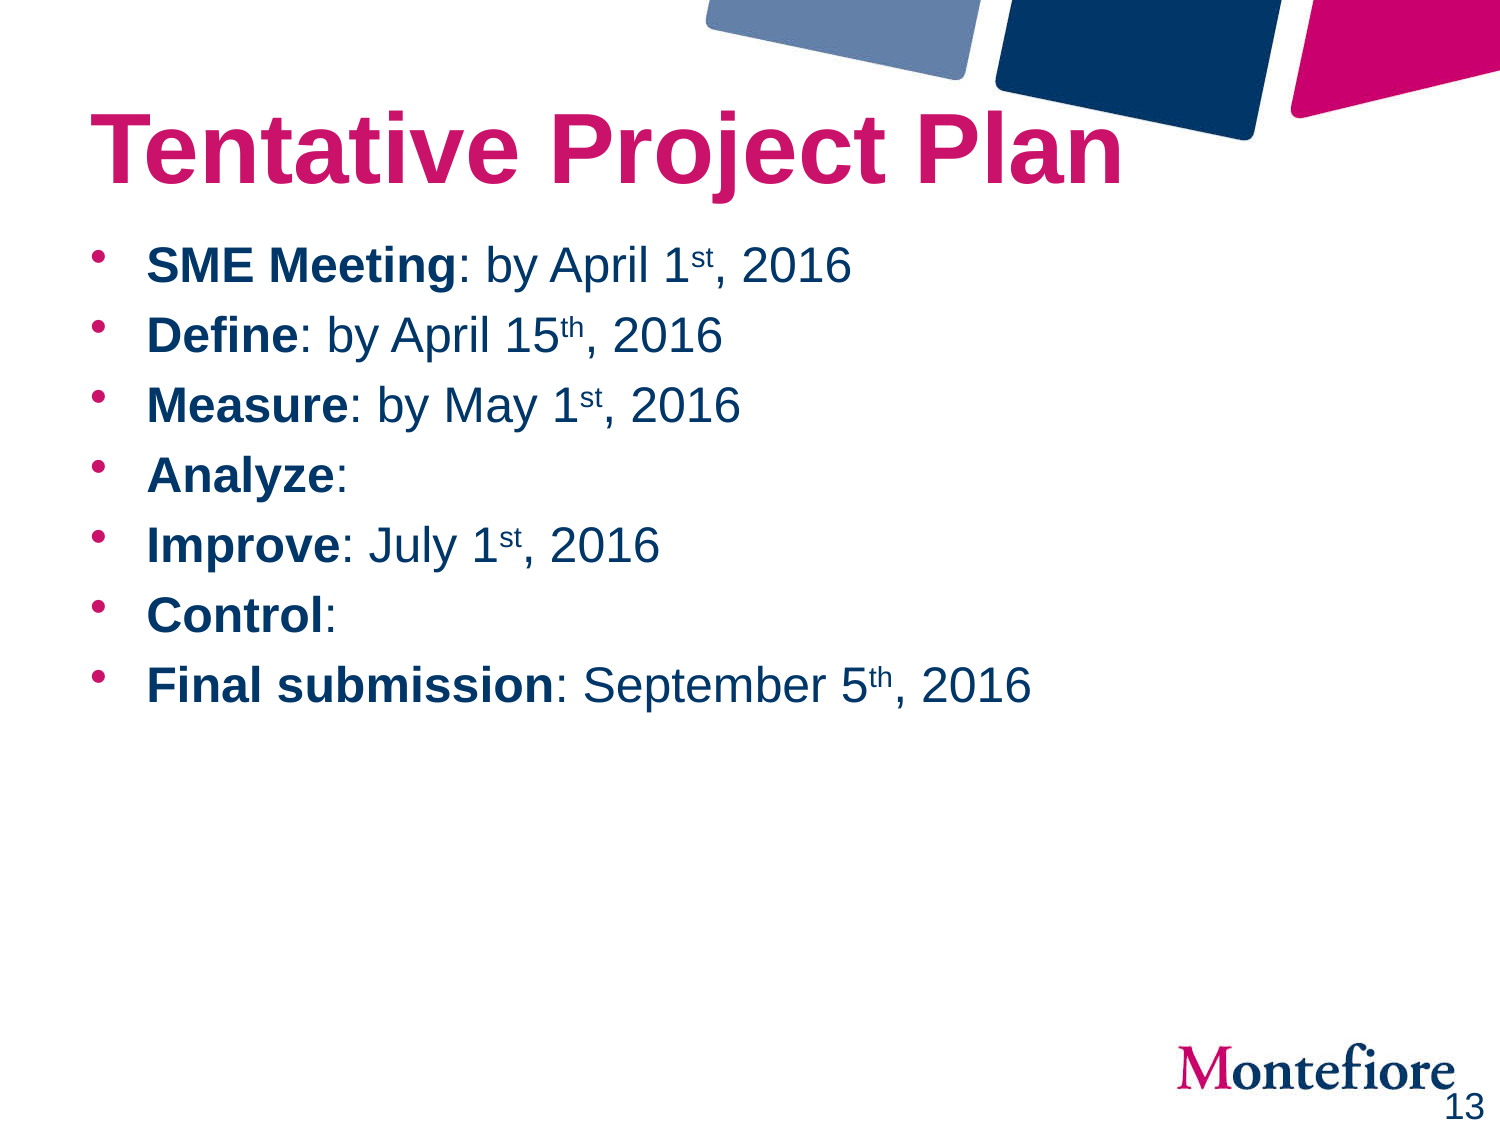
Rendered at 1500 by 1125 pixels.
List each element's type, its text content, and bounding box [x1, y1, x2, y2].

list SME Meeting: by April 1st, 2016 Define: by April 15th, 2016 Measure: by May 1st, 2016 Analyze: Improve: July 1st, 2016 Control: Final submission: September 5th, 2016 [74, 224, 1426, 813]
title Tentative Project Plan [74, 49, 1426, 224]
picture [0, 0, 1500, 1125]
slide_number 13 [1149, 1074, 1500, 1113]
